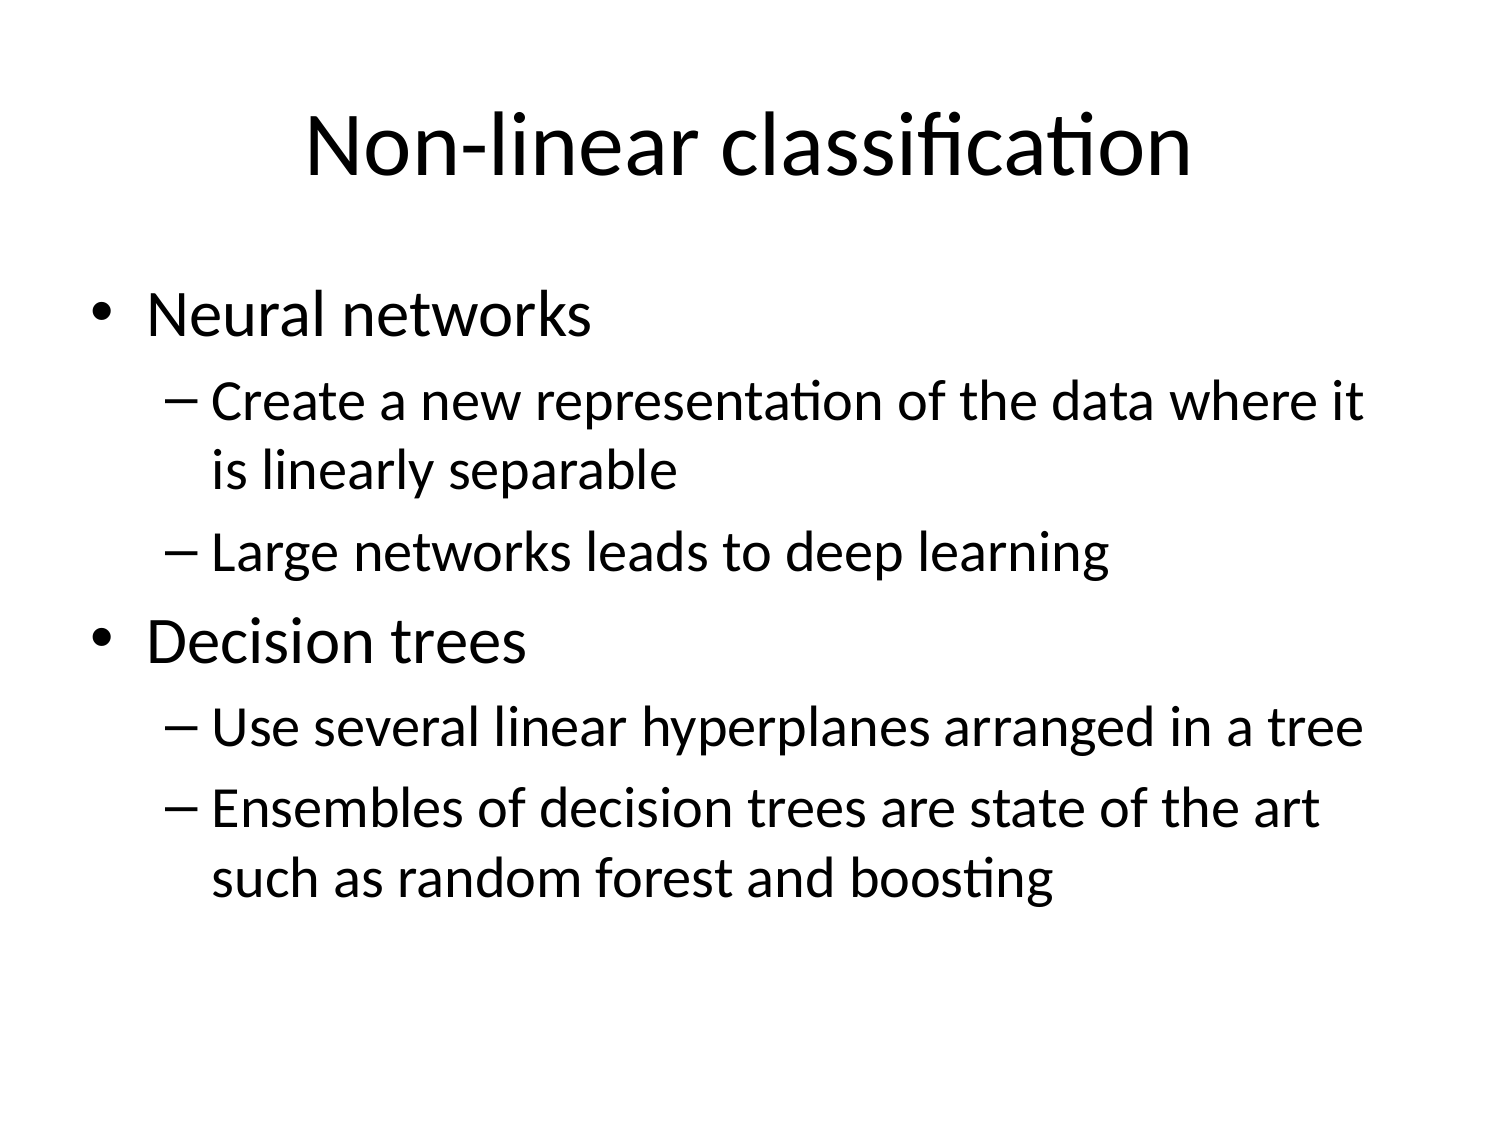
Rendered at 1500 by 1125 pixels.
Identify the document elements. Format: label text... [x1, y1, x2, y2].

list Neural networks Create a new representation of the data where it is linearly separable Large networks leads to deep learning Decision trees Use several linear hyperplanes arranged in a tree Ensembles of decision trees are state of the art such as random forest and boosting [75, 262, 1425, 1005]
title Non-linear classification [75, 45, 1425, 233]
